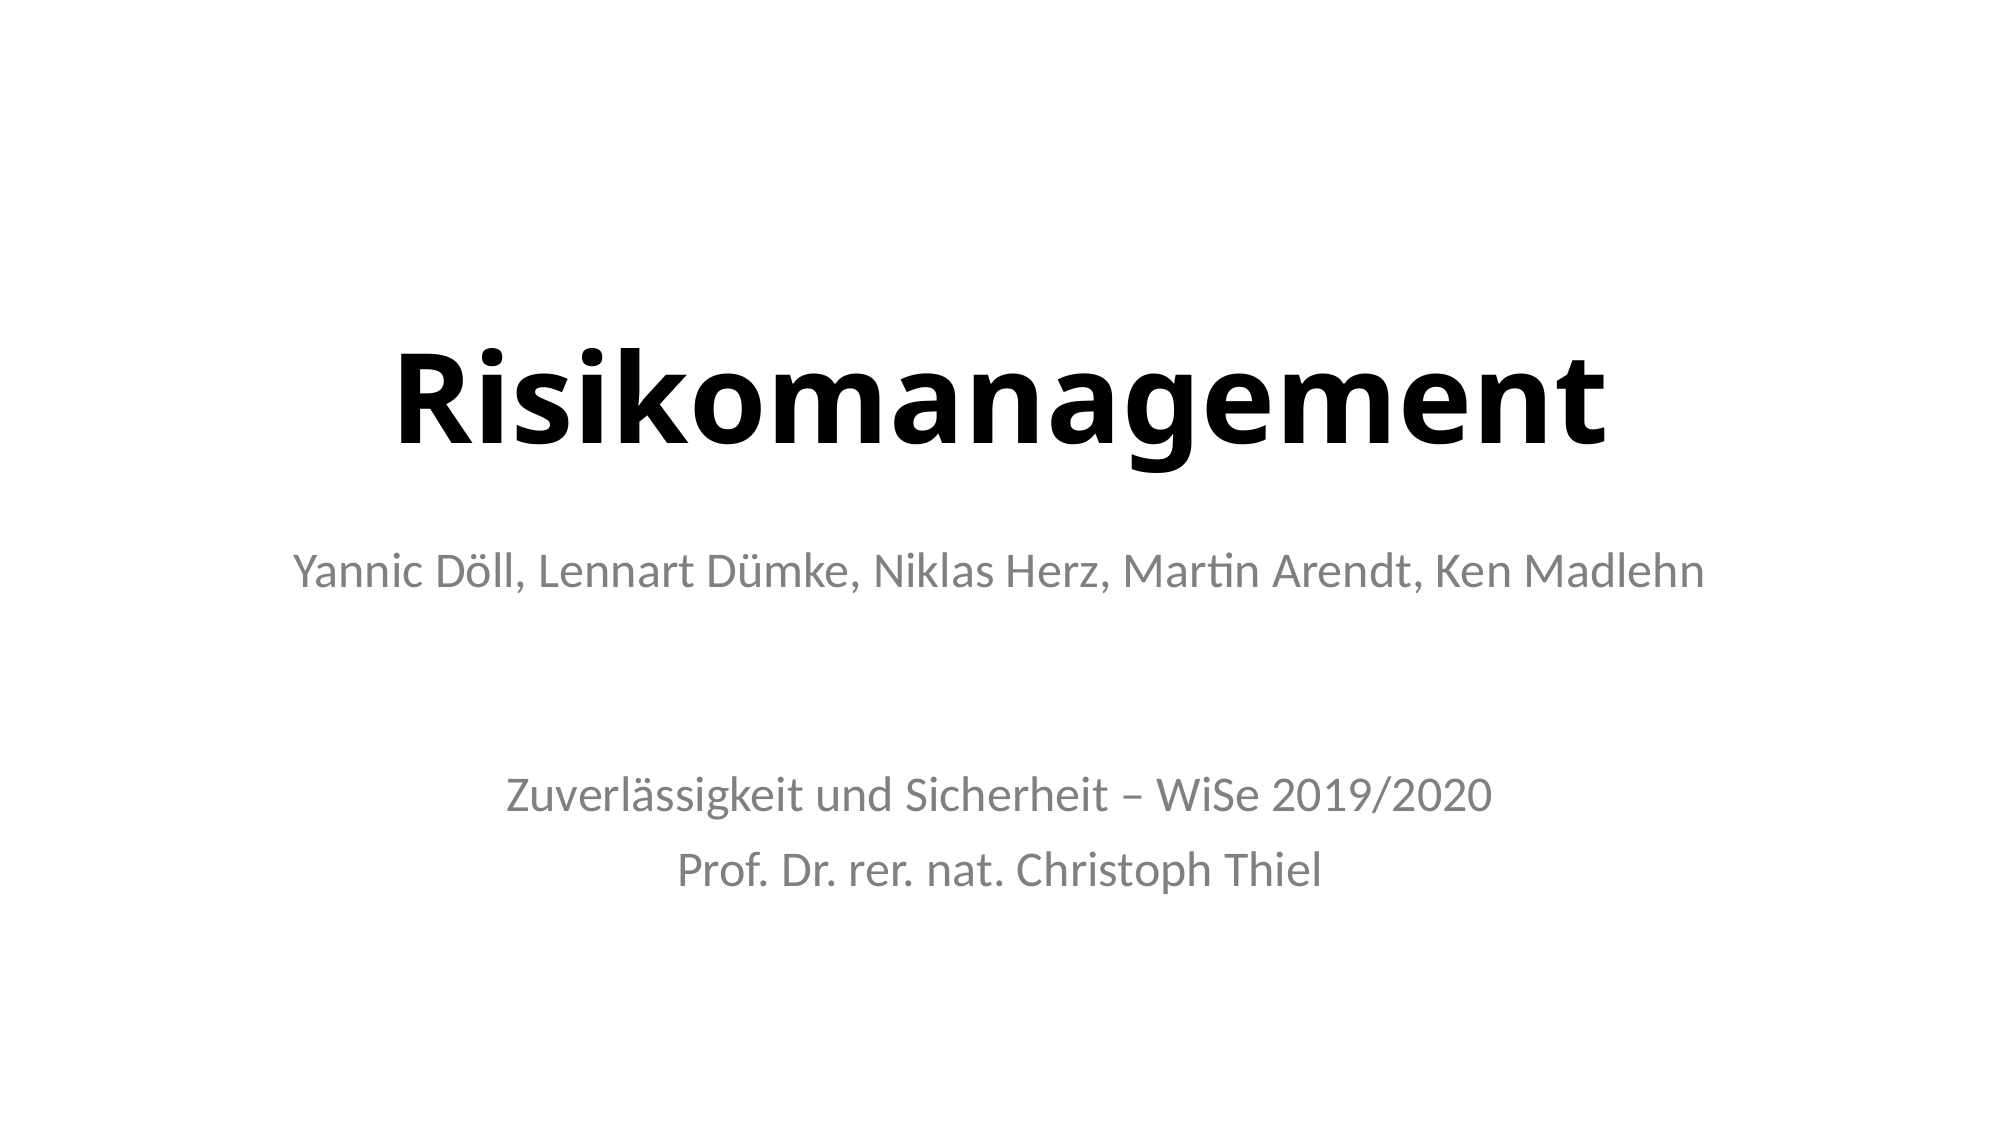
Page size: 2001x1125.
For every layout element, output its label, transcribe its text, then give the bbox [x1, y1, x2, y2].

subtitle Yannic Döll, Lennart Dümke, Niklas Herz, Martin Arendt, Ken Madlehn Zuverlässigkeit und Sicherheit – WiSe 2019/2020 Prof. Dr. rer. nat. Christoph Thiel [249, 536, 1750, 1013]
title Risikomanagement [249, 317, 1750, 479]
